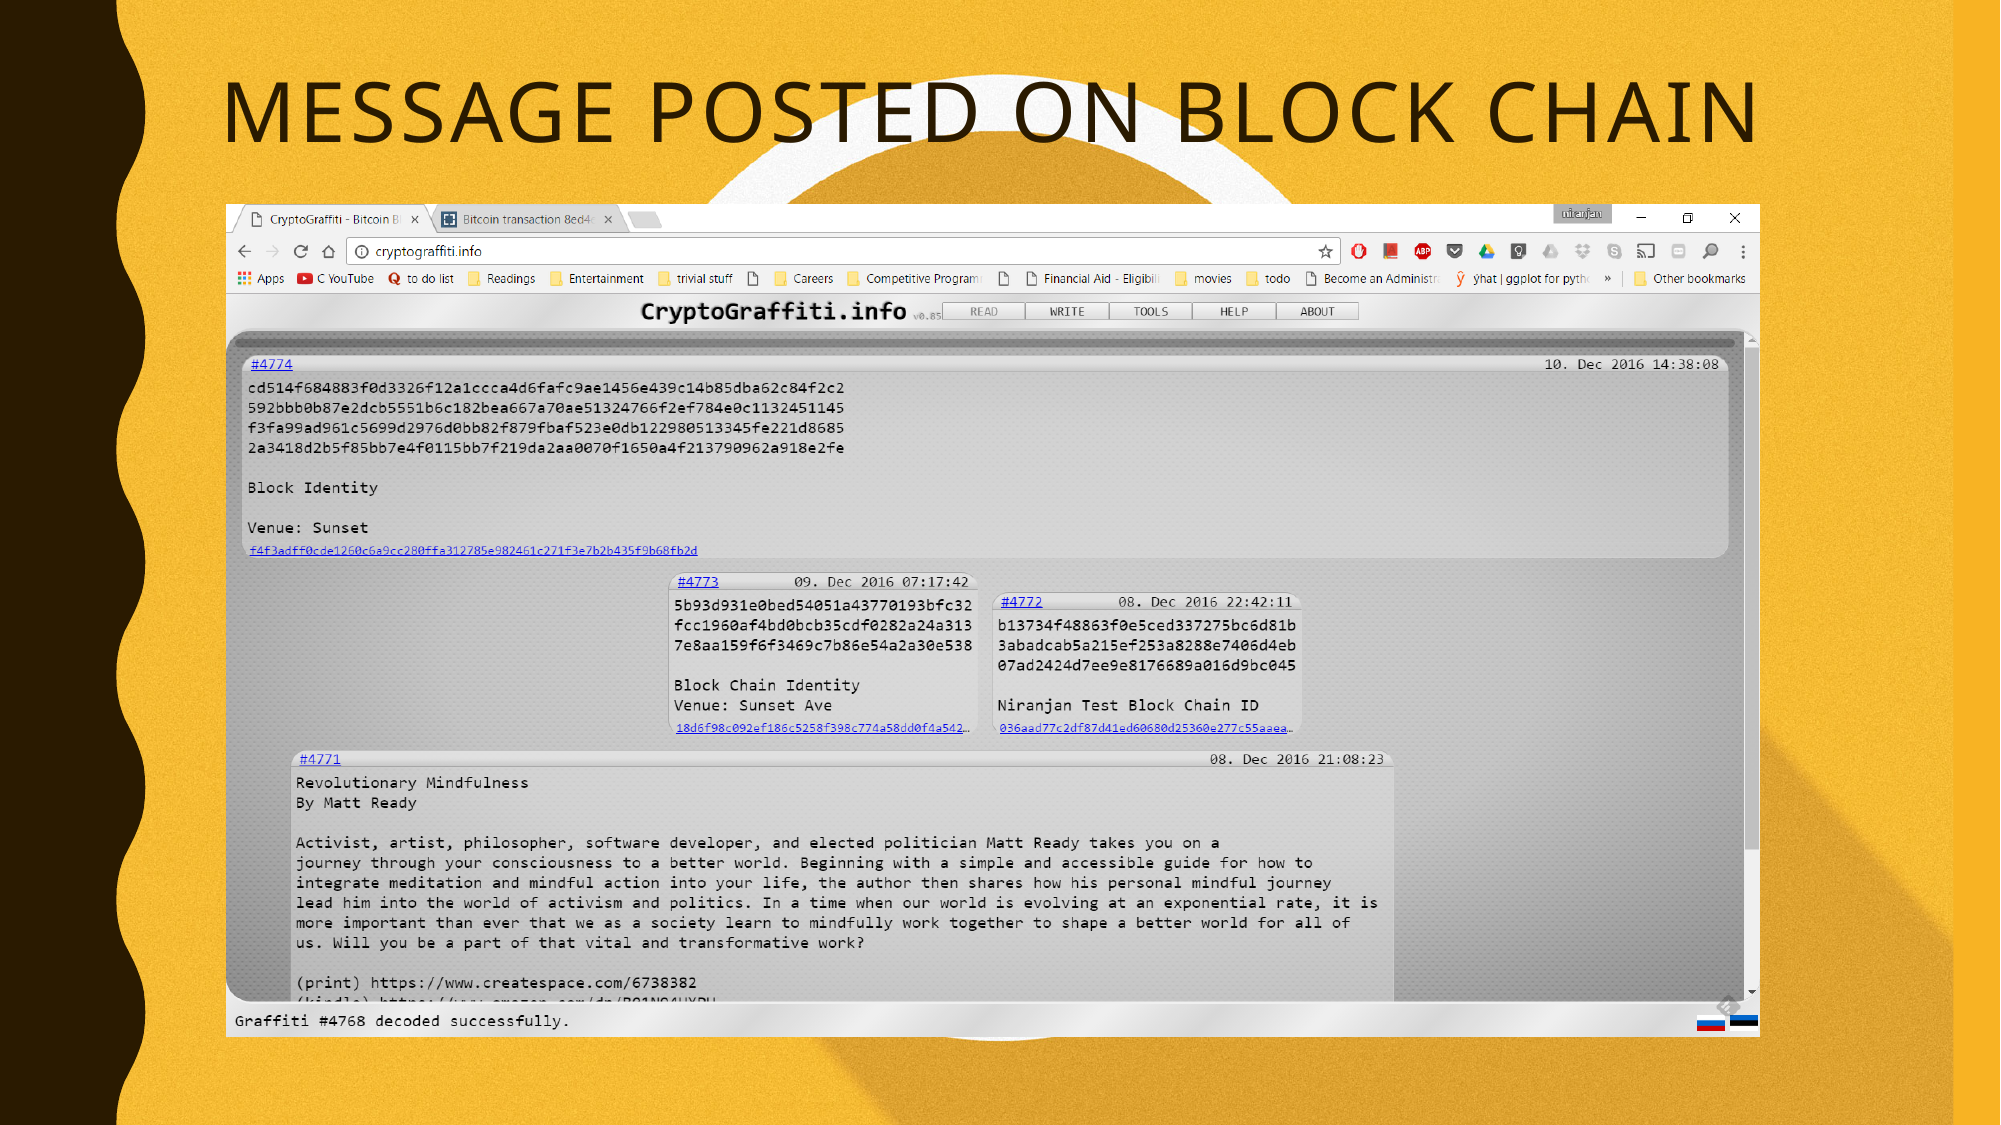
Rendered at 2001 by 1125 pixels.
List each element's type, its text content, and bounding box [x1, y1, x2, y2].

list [226, 204, 1760, 1037]
title Message Posted on Block Chain [205, 62, 1875, 170]
